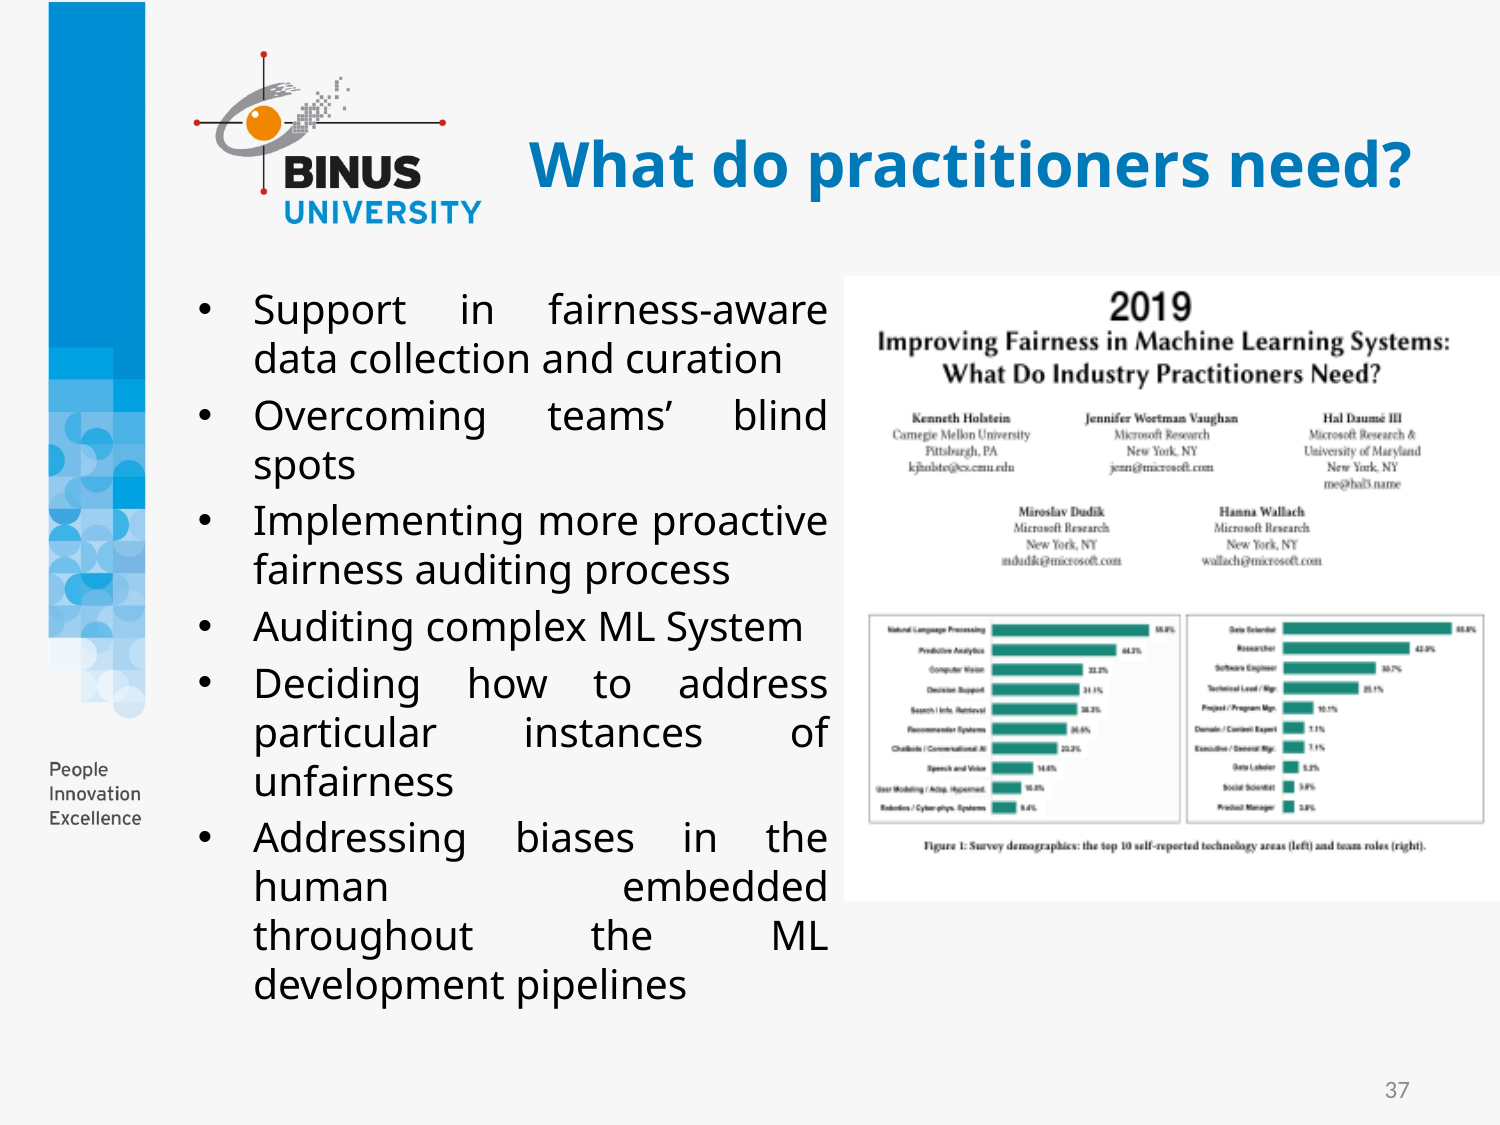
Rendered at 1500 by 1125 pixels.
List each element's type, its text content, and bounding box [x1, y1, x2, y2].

title What do practitioners need? [391, 68, 1500, 257]
picture [0, 0, 1500, 901]
slide_number 37 [1074, 1058, 1425, 1119]
list Support in fairness-aware data collection and curation Overcoming teams’ blind spots Implementing more proactive fairness auditing process Auditing complex ML System Deciding how to address particular instances of unfairness Addressing biases in the human embedded throughout the ML development pipelines [183, 276, 845, 1059]
